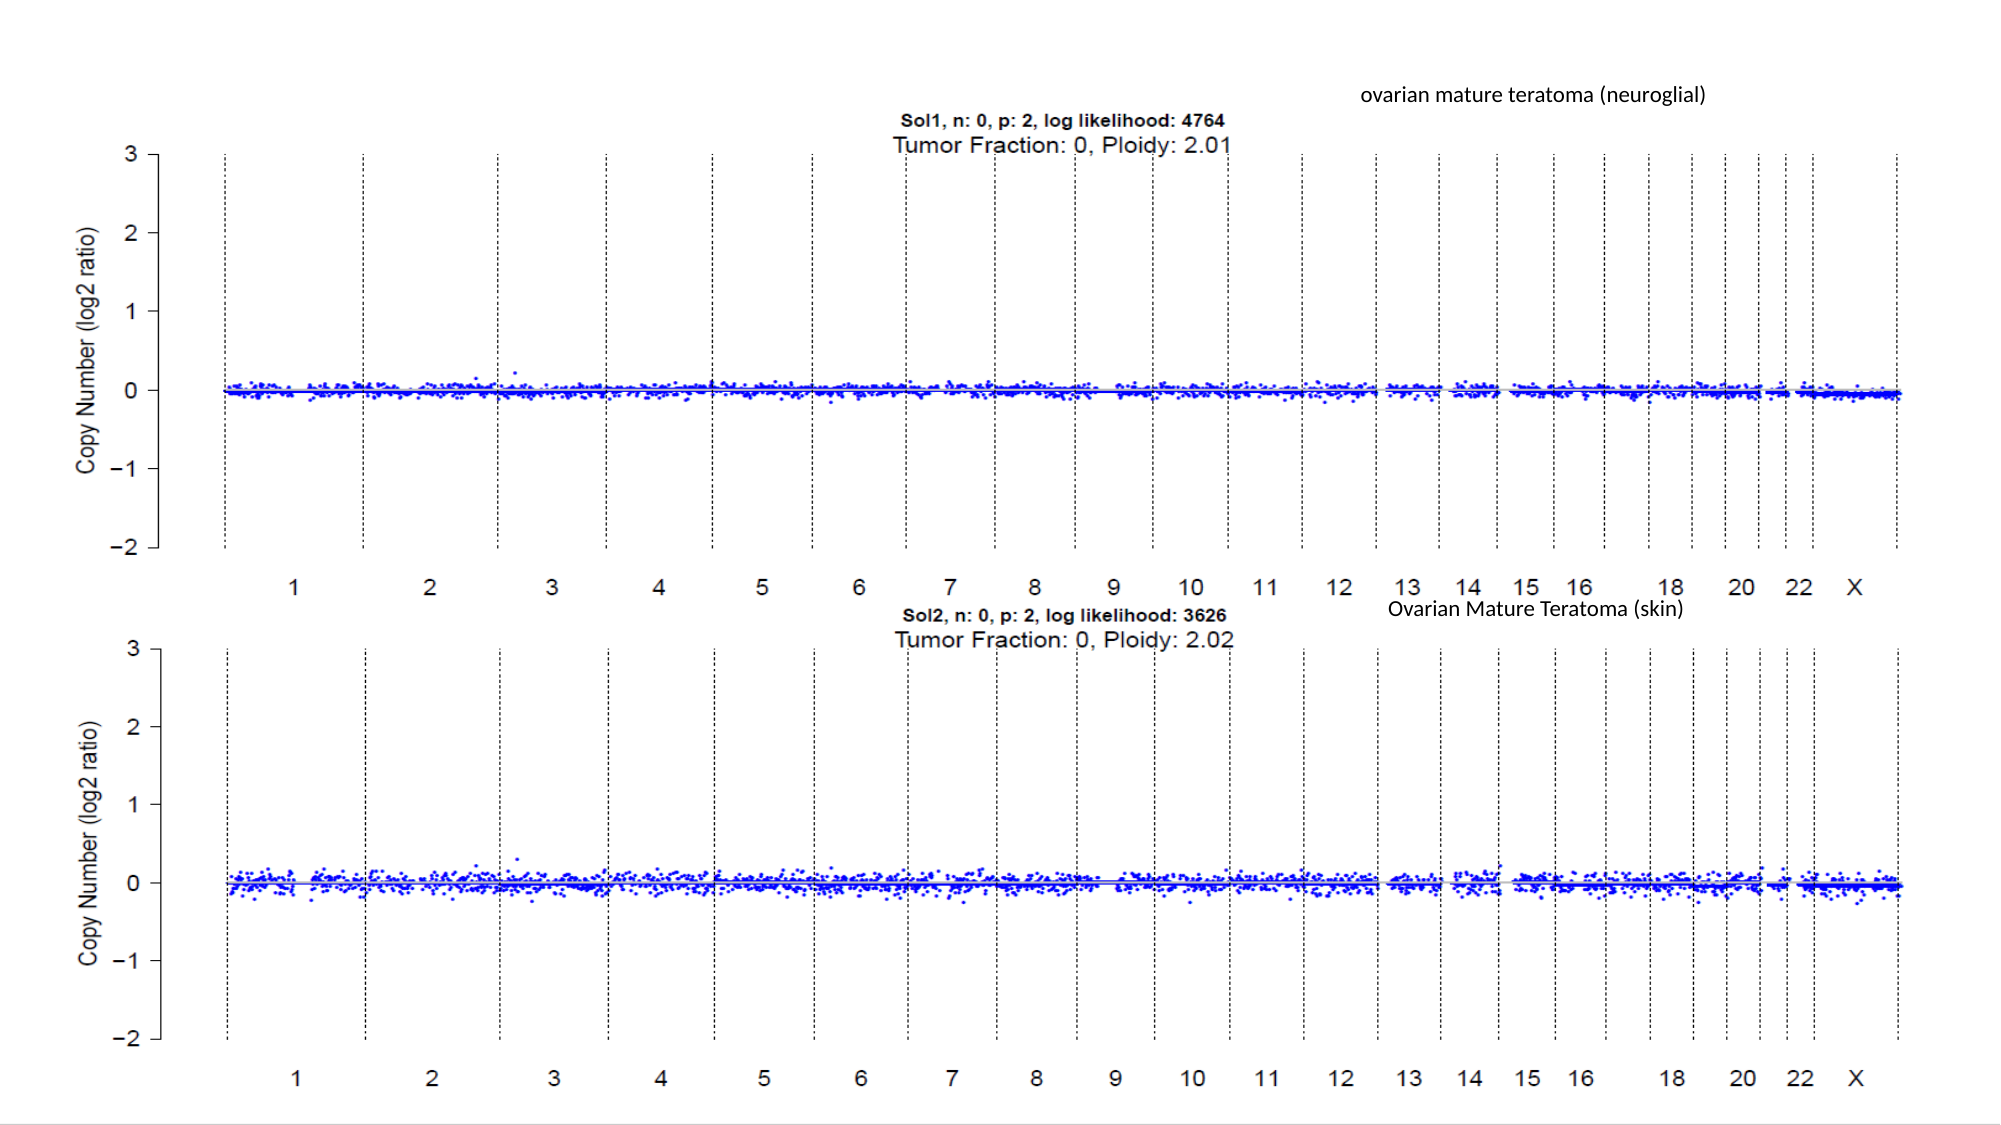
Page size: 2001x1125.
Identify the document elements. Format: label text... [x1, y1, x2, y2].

picture [0, 104, 2000, 1125]
text_box ovarian mature teratoma (neuroglial) [1189, 72, 1883, 104]
